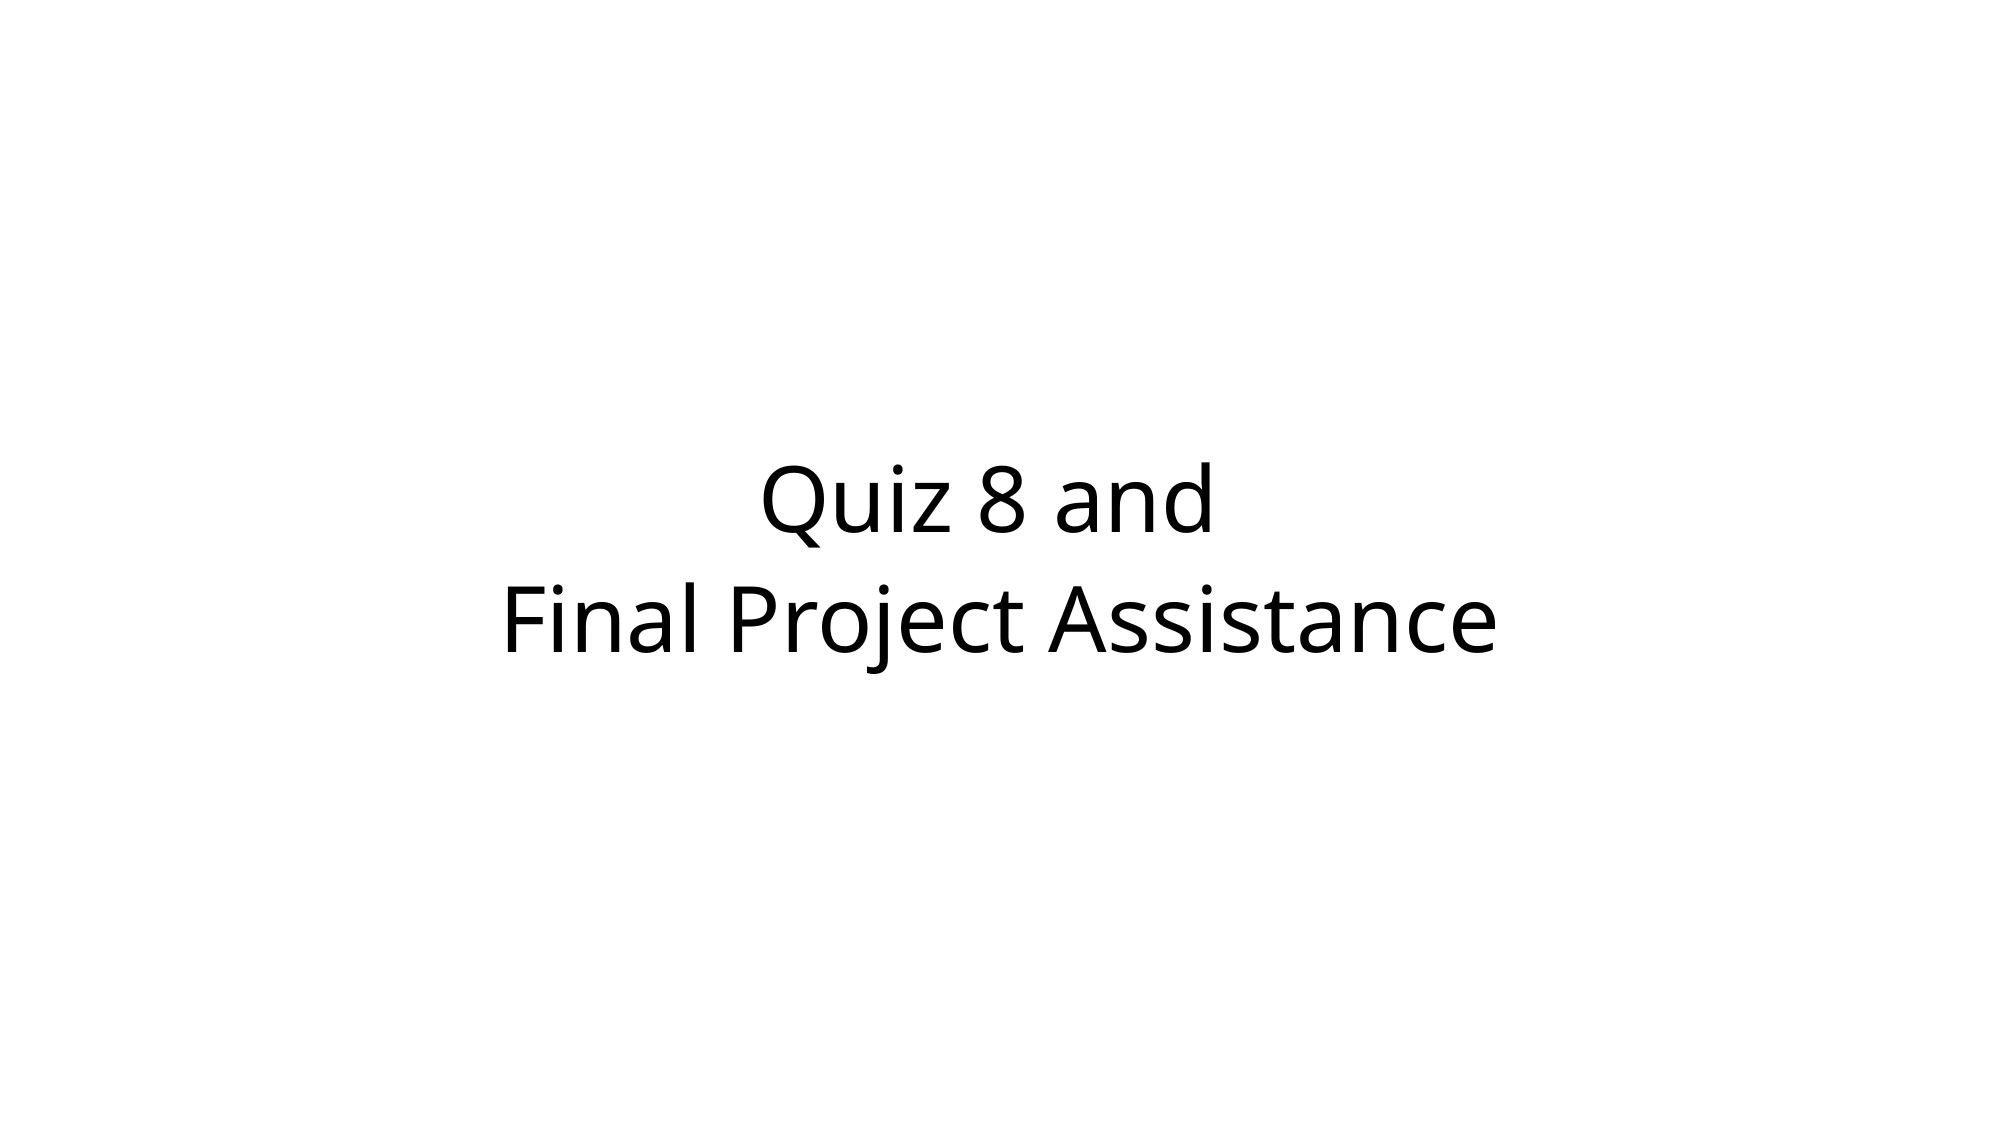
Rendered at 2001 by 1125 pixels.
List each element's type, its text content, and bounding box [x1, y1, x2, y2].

list Quiz 8 and Final Project Assistance [137, 503, 1863, 622]
